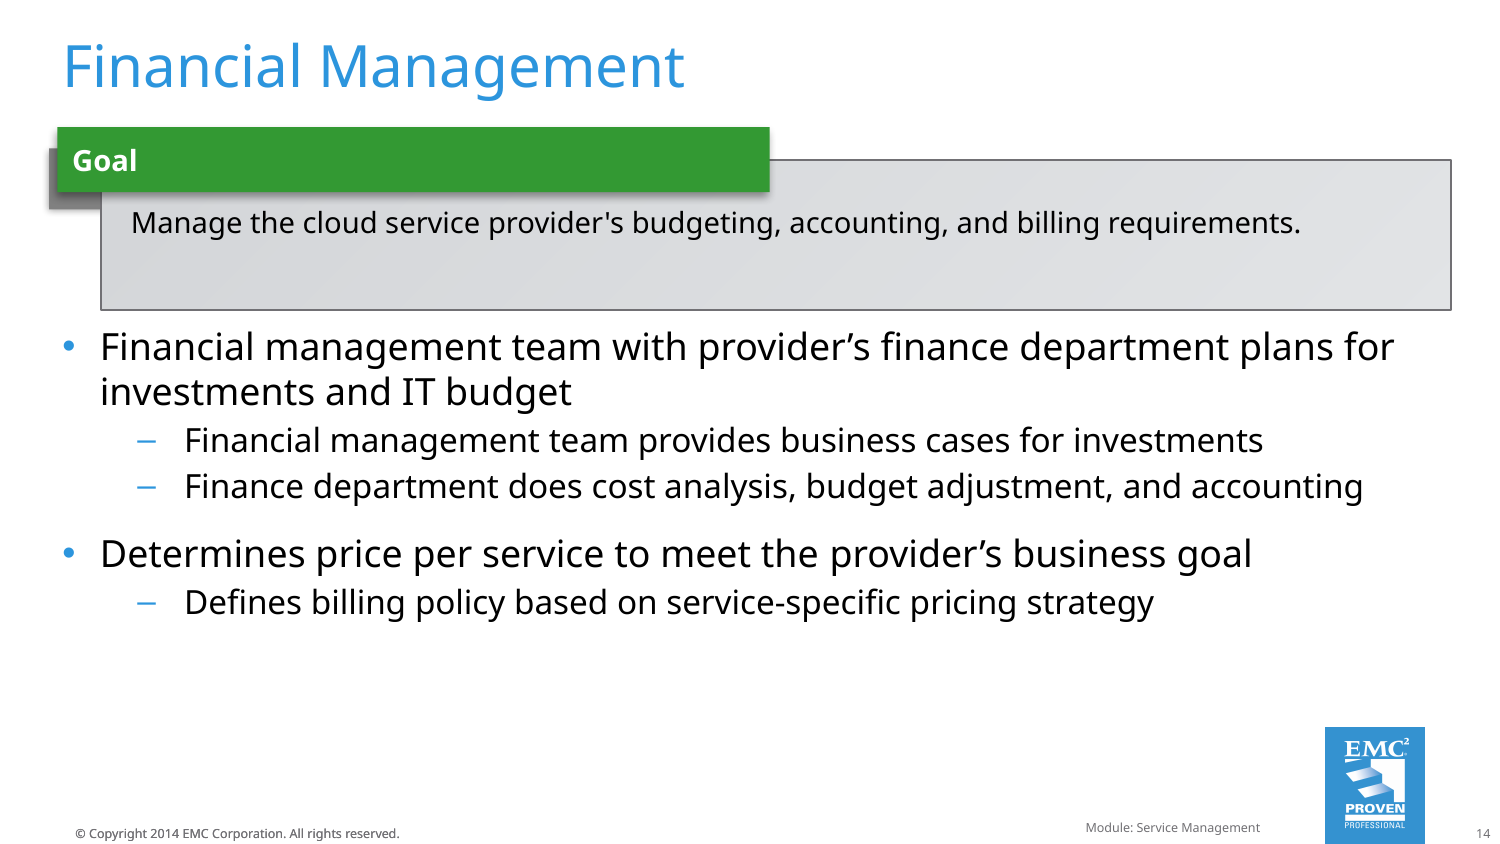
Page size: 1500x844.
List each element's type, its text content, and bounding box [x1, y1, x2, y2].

list Financial management team with provider’s finance department plans for investments and IT budget Financial management team provides business cases for investments Finance department does cost analysis, budget adjustment, and accounting Determines price per service to meet the provider’s business goal Defines billing policy based on service-specific pricing strategy [62, 322, 1450, 738]
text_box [48, 126, 1452, 310]
picture [1325, 738, 1425, 844]
title Financial Management [62, 37, 1450, 113]
footer Module: Service Management [425, 812, 1275, 835]
